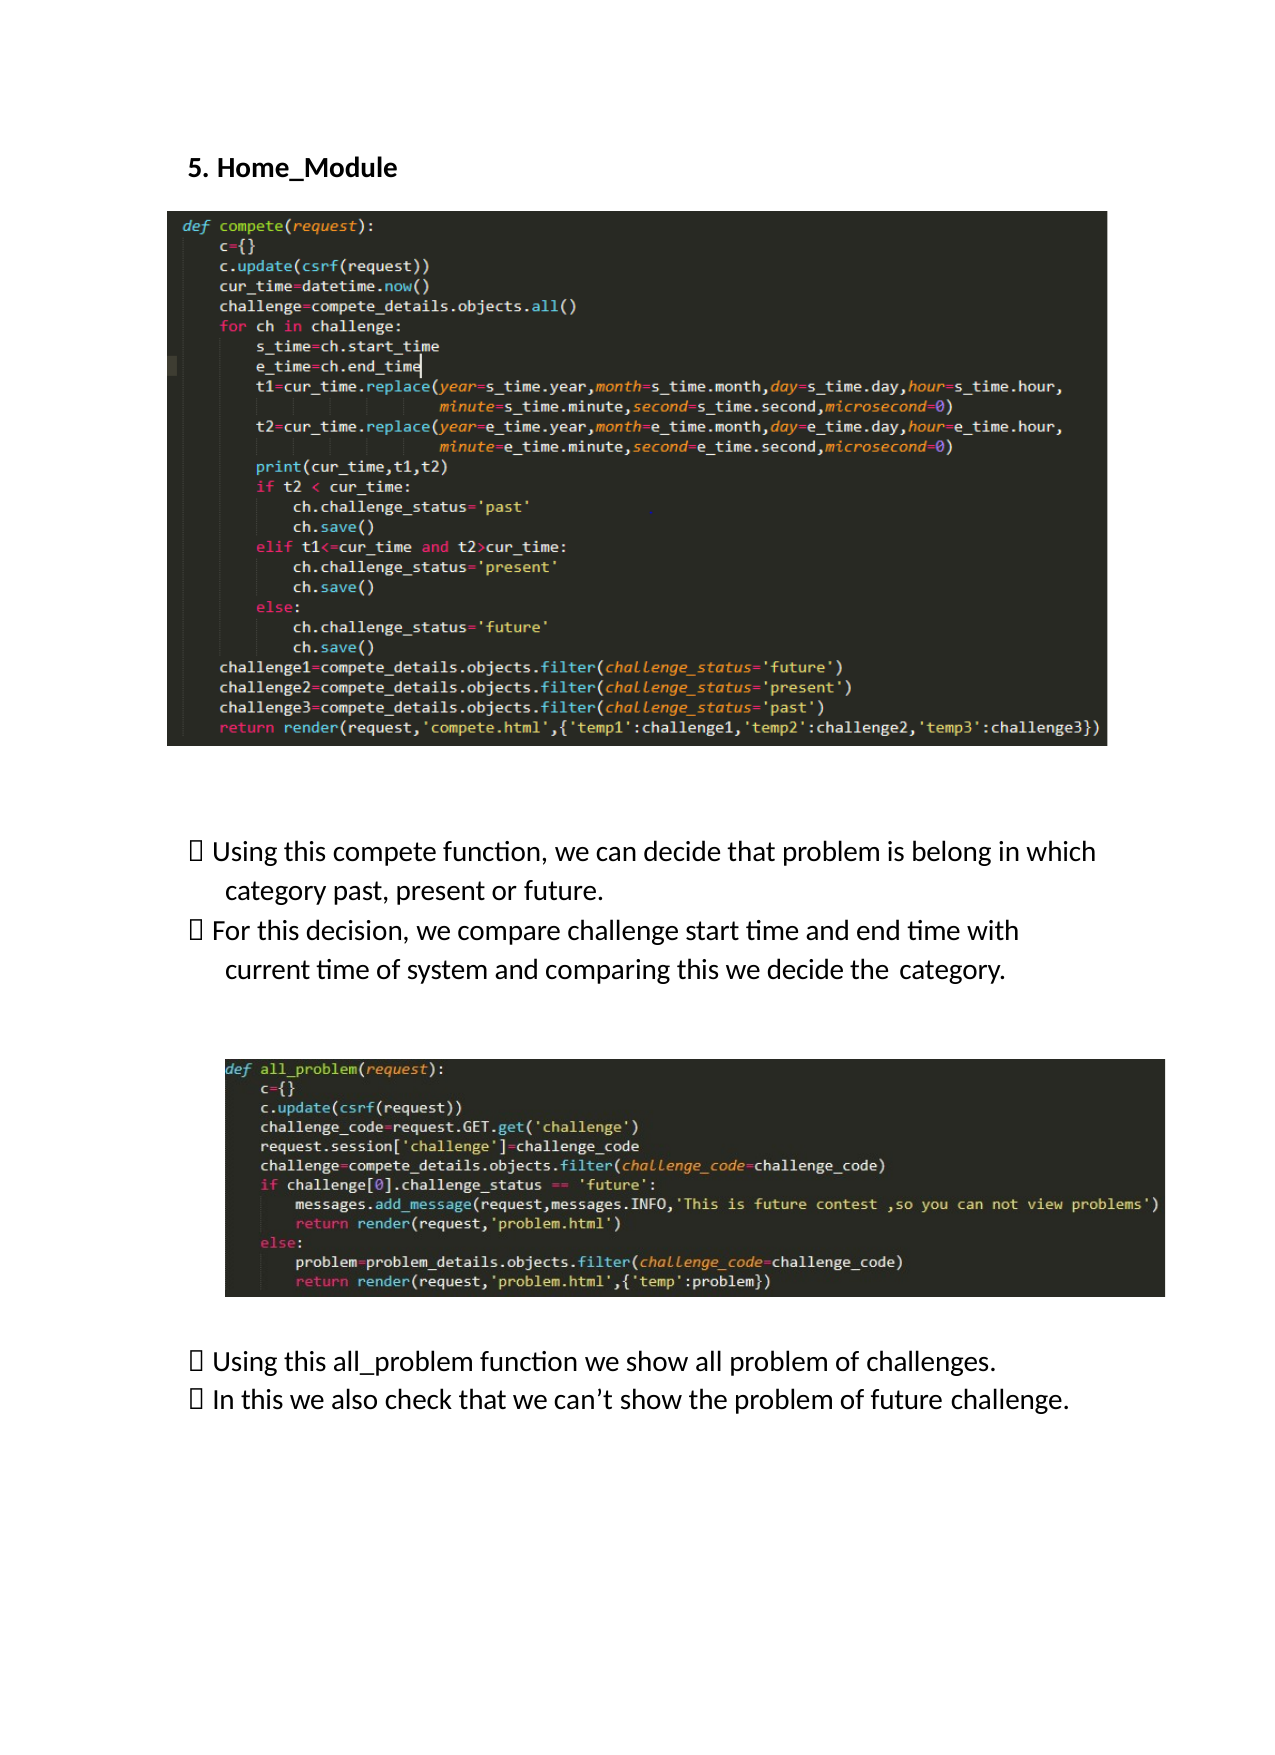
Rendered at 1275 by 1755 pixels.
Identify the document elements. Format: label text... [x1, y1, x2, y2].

text_box [167, 211, 1108, 746]
text_box  Using this compete function, we can decide that problem is belong in which category past, present or future.  For this decision, we compare challenge start time and end time with current time of system and comparing this we decide the category. [185, 826, 1122, 985]
text_box  Using this all_problem function we show all problem of challenges.  In this we also check that we can’t show the problem of future challenge. [185, 1336, 1094, 1416]
text_box [225, 1059, 1166, 1297]
text_box 5. Home_Module [185, 146, 409, 184]
